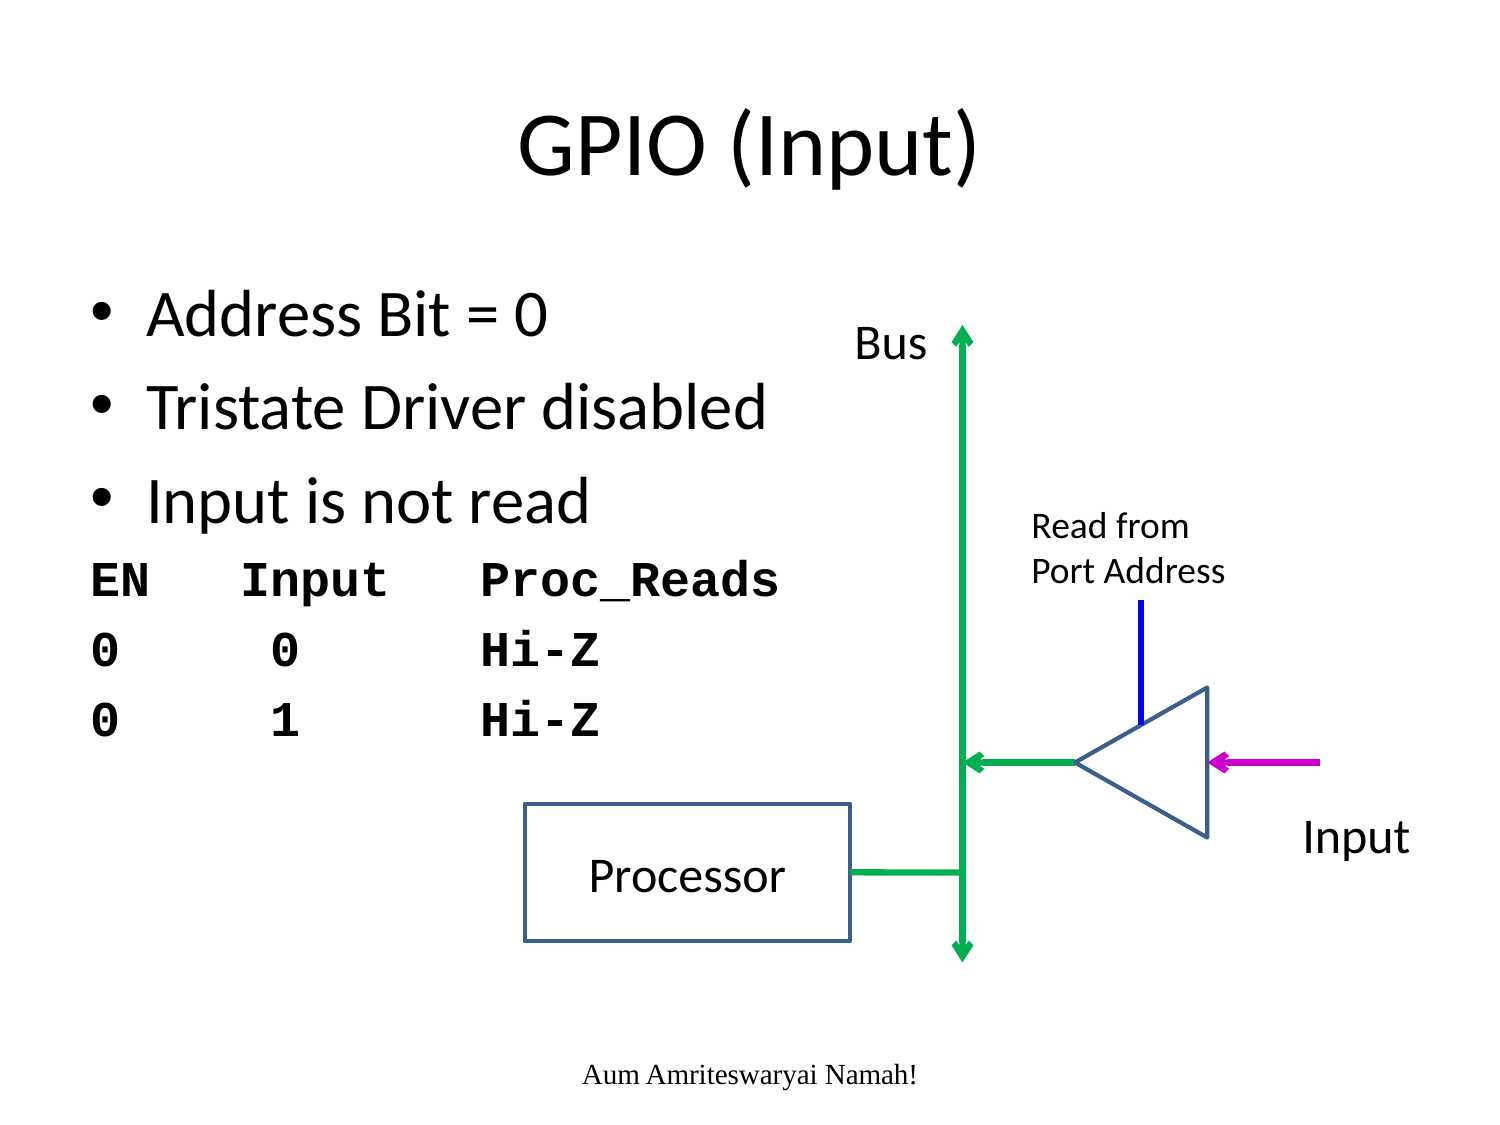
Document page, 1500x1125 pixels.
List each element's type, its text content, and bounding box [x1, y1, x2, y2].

text_box Read from Port Address [1016, 493, 1267, 599]
text_box Input [1287, 796, 1463, 872]
title GPIO (Input) [75, 45, 1425, 233]
footer Aum Amriteswaryai Namah! [512, 1042, 988, 1103]
text_box Bus [839, 302, 965, 377]
text_box Processor [523, 802, 852, 943]
list Address Bit = 0 Tristate Driver disabled Input is not read EN Input Proc_Reads 0 0 Hi-Z 0 1 Hi-Z [75, 262, 813, 1005]
text_box [1073, 685, 1210, 840]
